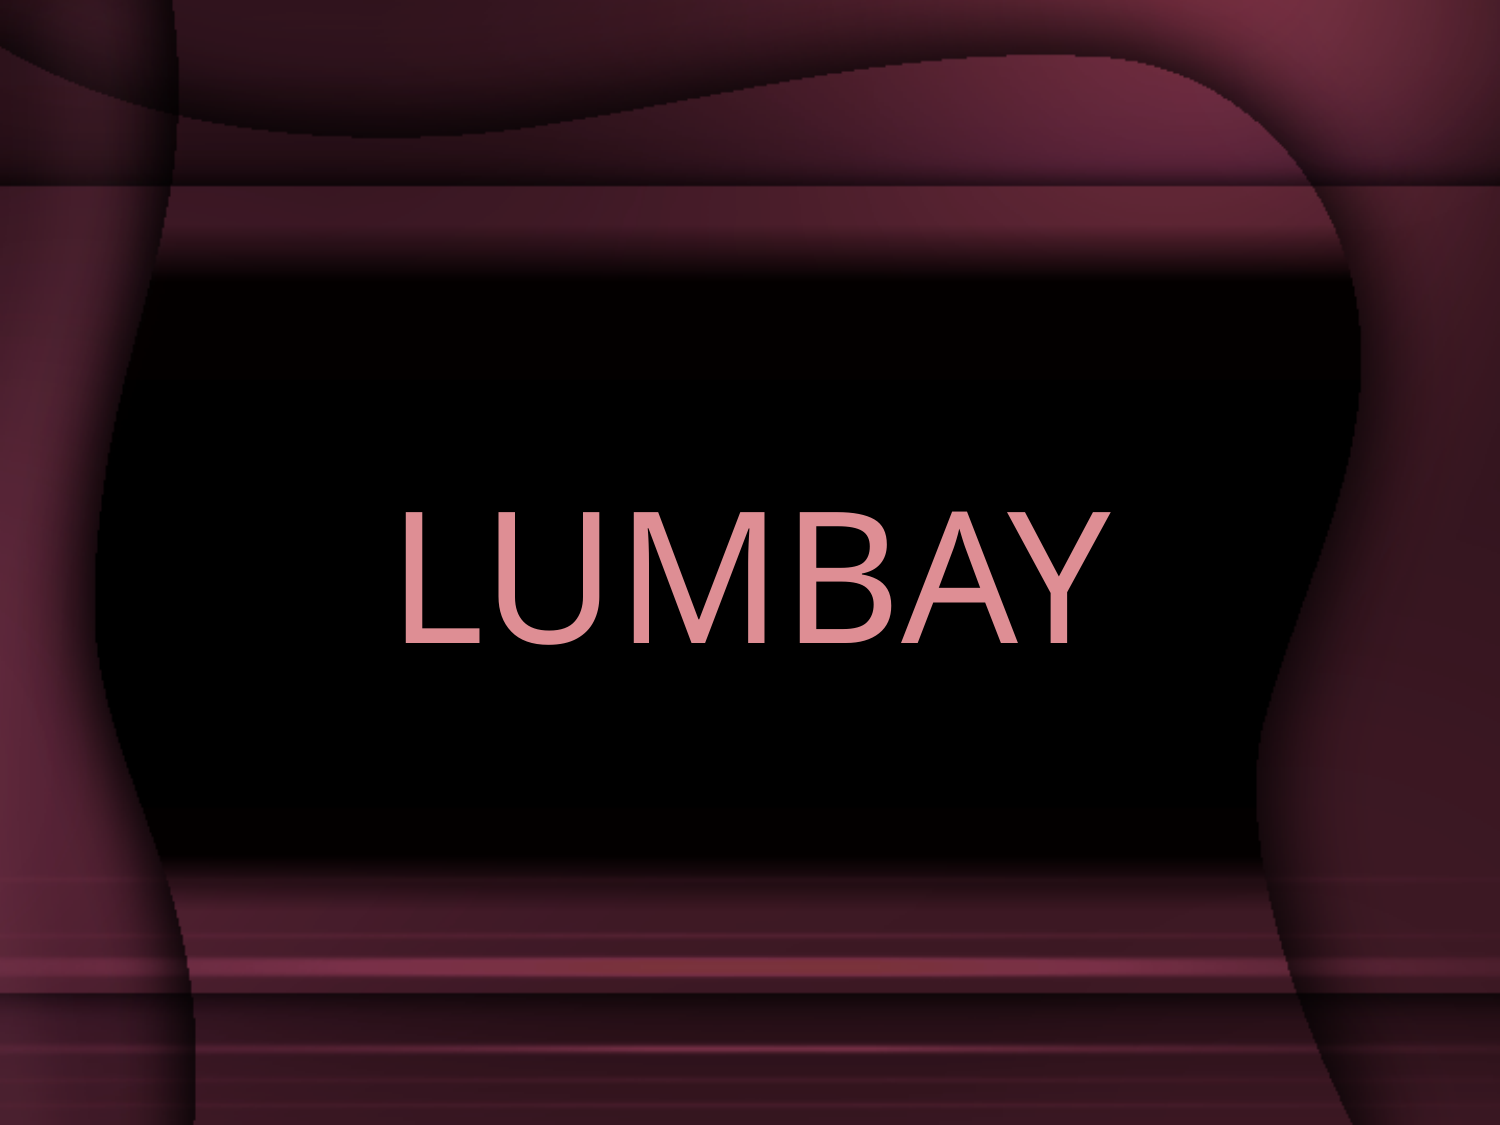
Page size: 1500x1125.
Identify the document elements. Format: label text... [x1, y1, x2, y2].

picture [0, 0, 1500, 1125]
title LUMBAY [87, 462, 1413, 678]
